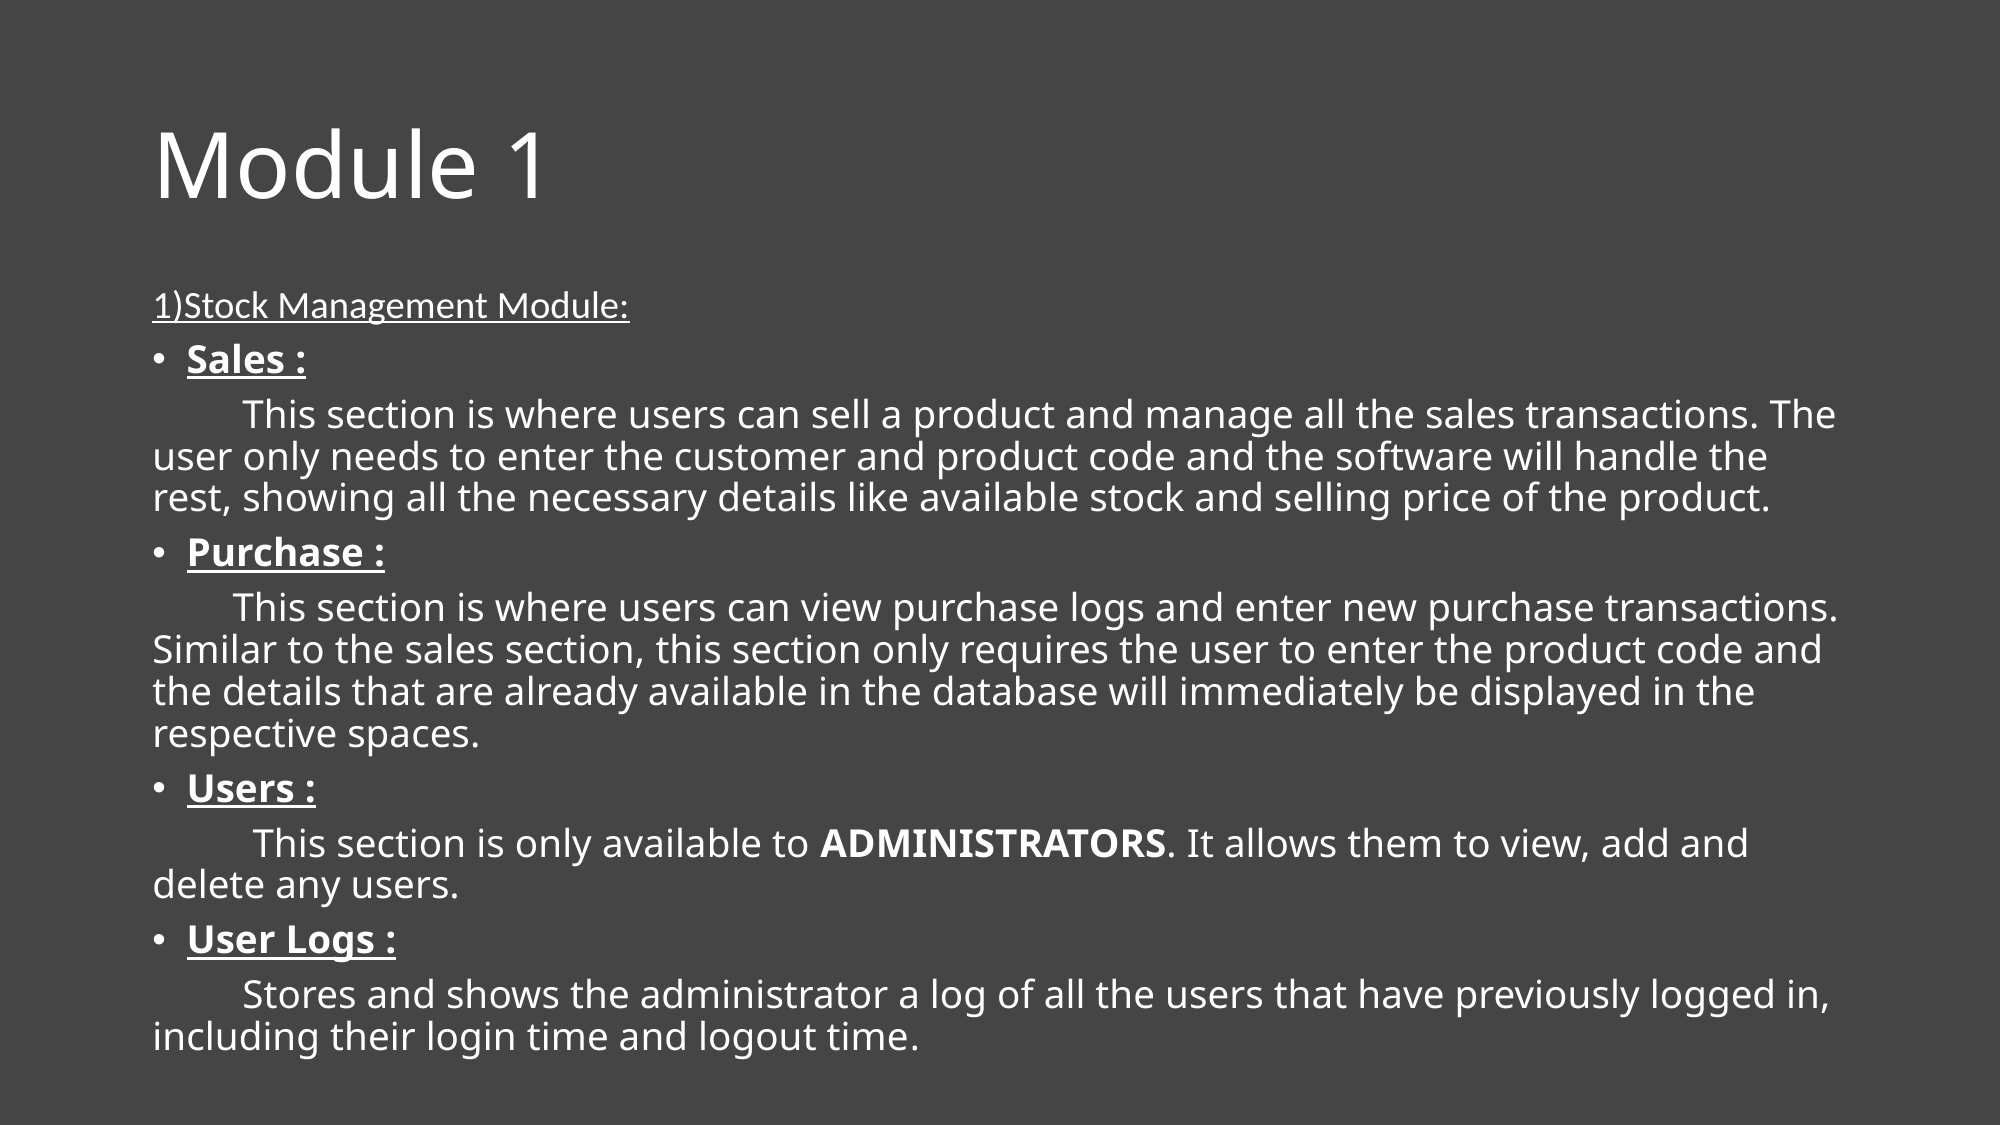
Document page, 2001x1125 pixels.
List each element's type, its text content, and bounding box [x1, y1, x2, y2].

title Module 1 [137, 59, 1863, 277]
list 1)Stock Management Module: Sales : This section is where users can sell a product and manage all the sales transactions. The user only needs to enter the customer and product code and the software will handle the rest, showing all the necessary details like available stock and selling price of the product. Purchase : This section is where users can view purchase logs and enter new purchase transactions. Similar to the sales section, this section only requires the user to enter the product code and the details that are already available in the database will immediately be displayed in the respective spaces. Users : This section is only available to ADMINISTRATORS. It allows them to view, add and delete any users. User Logs : Stores and shows the administrator a log of all the users that have previously logged in, including their login time and logout time. [137, 277, 1863, 1106]
